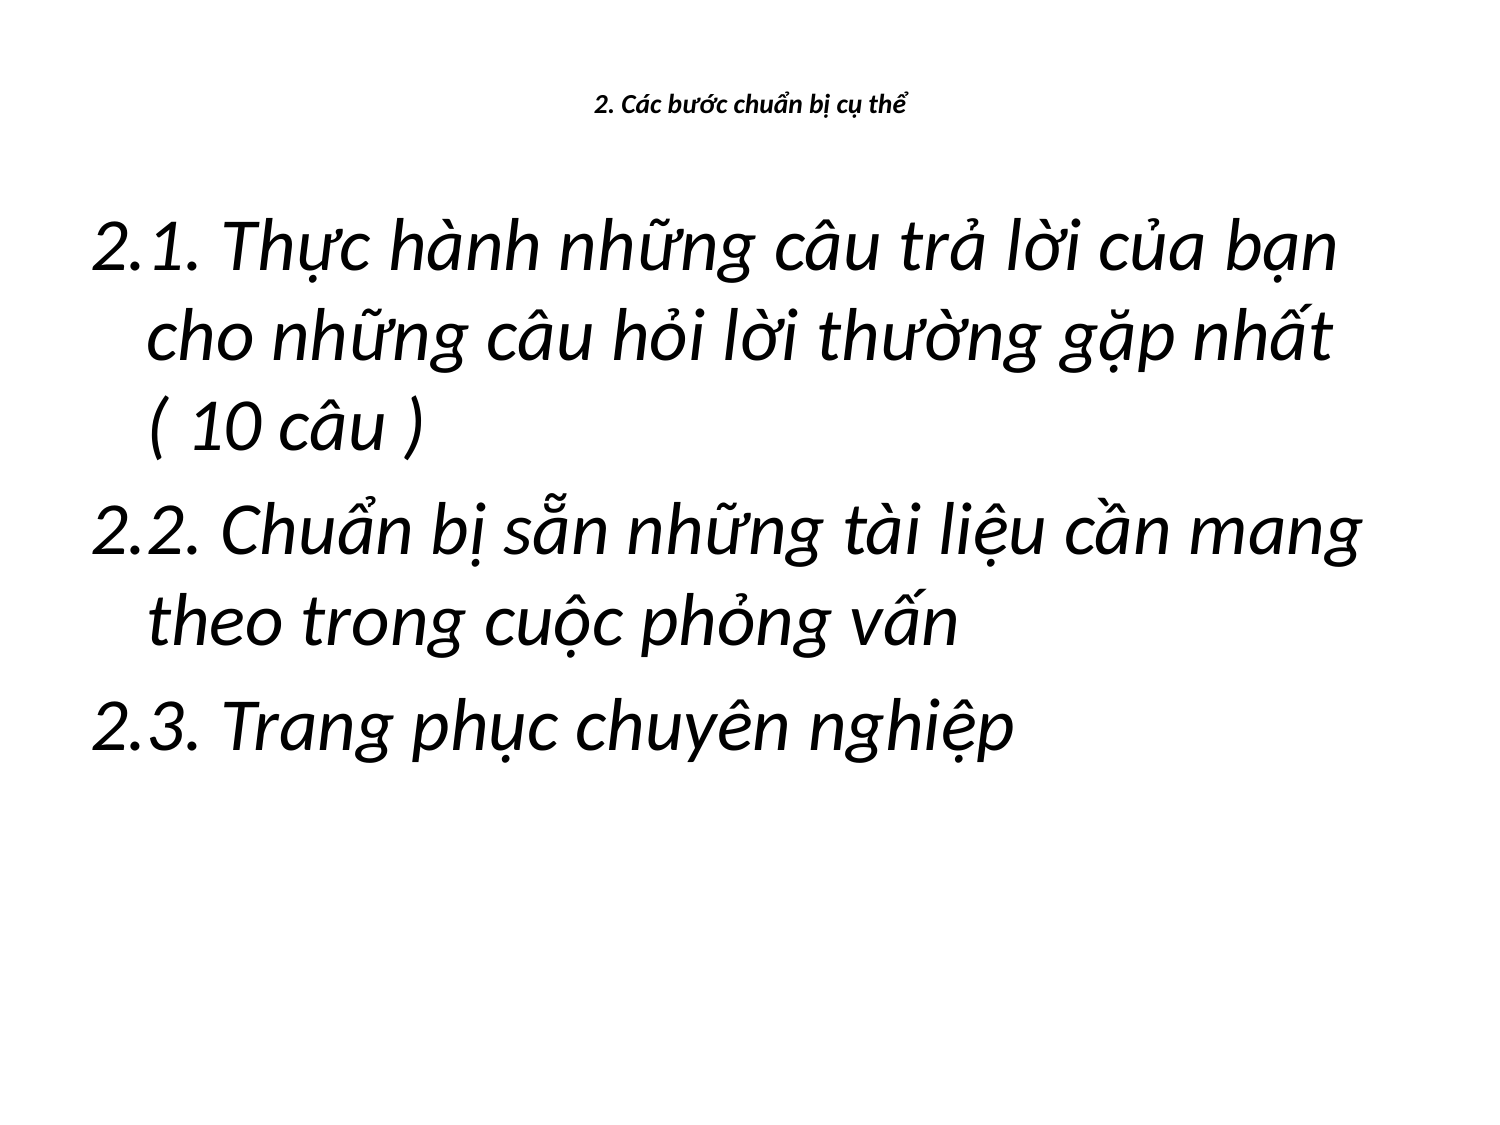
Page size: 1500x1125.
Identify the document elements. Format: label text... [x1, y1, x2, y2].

list 2.1. Thực hành những câu trả lời của bạn cho những câu hỏi lời thường gặp nhất ( 10 câu ) 2.2. Chuẩn bị sẵn những tài liệu cần mang theo trong cuộc phỏng vấn 2.3. Trang phục chuyên nghiệp [75, 187, 1425, 1005]
title 2. Các bước chuẩn bị cụ thể [75, 45, 1425, 163]
